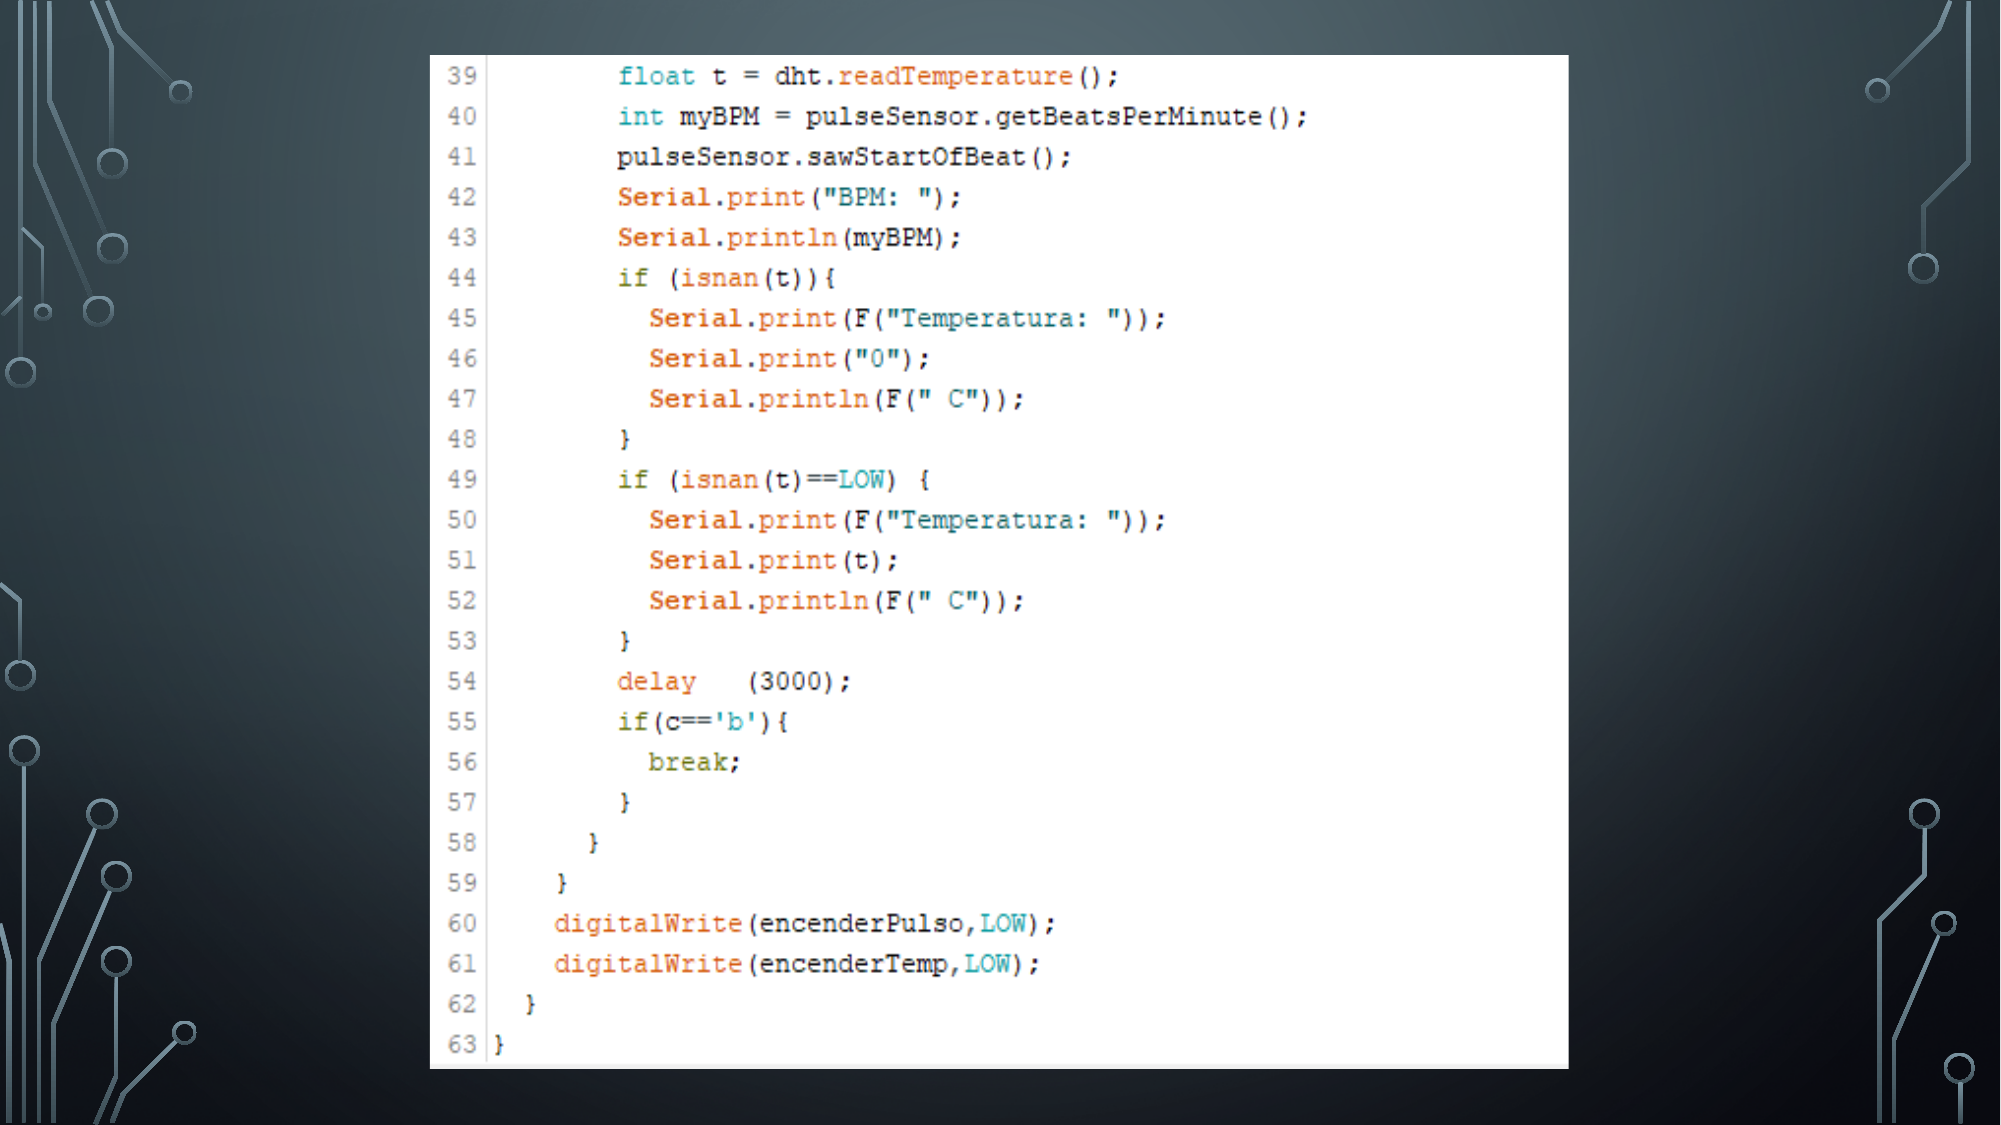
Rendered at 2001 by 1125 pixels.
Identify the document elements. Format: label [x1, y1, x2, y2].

picture [429, 55, 1569, 1069]
